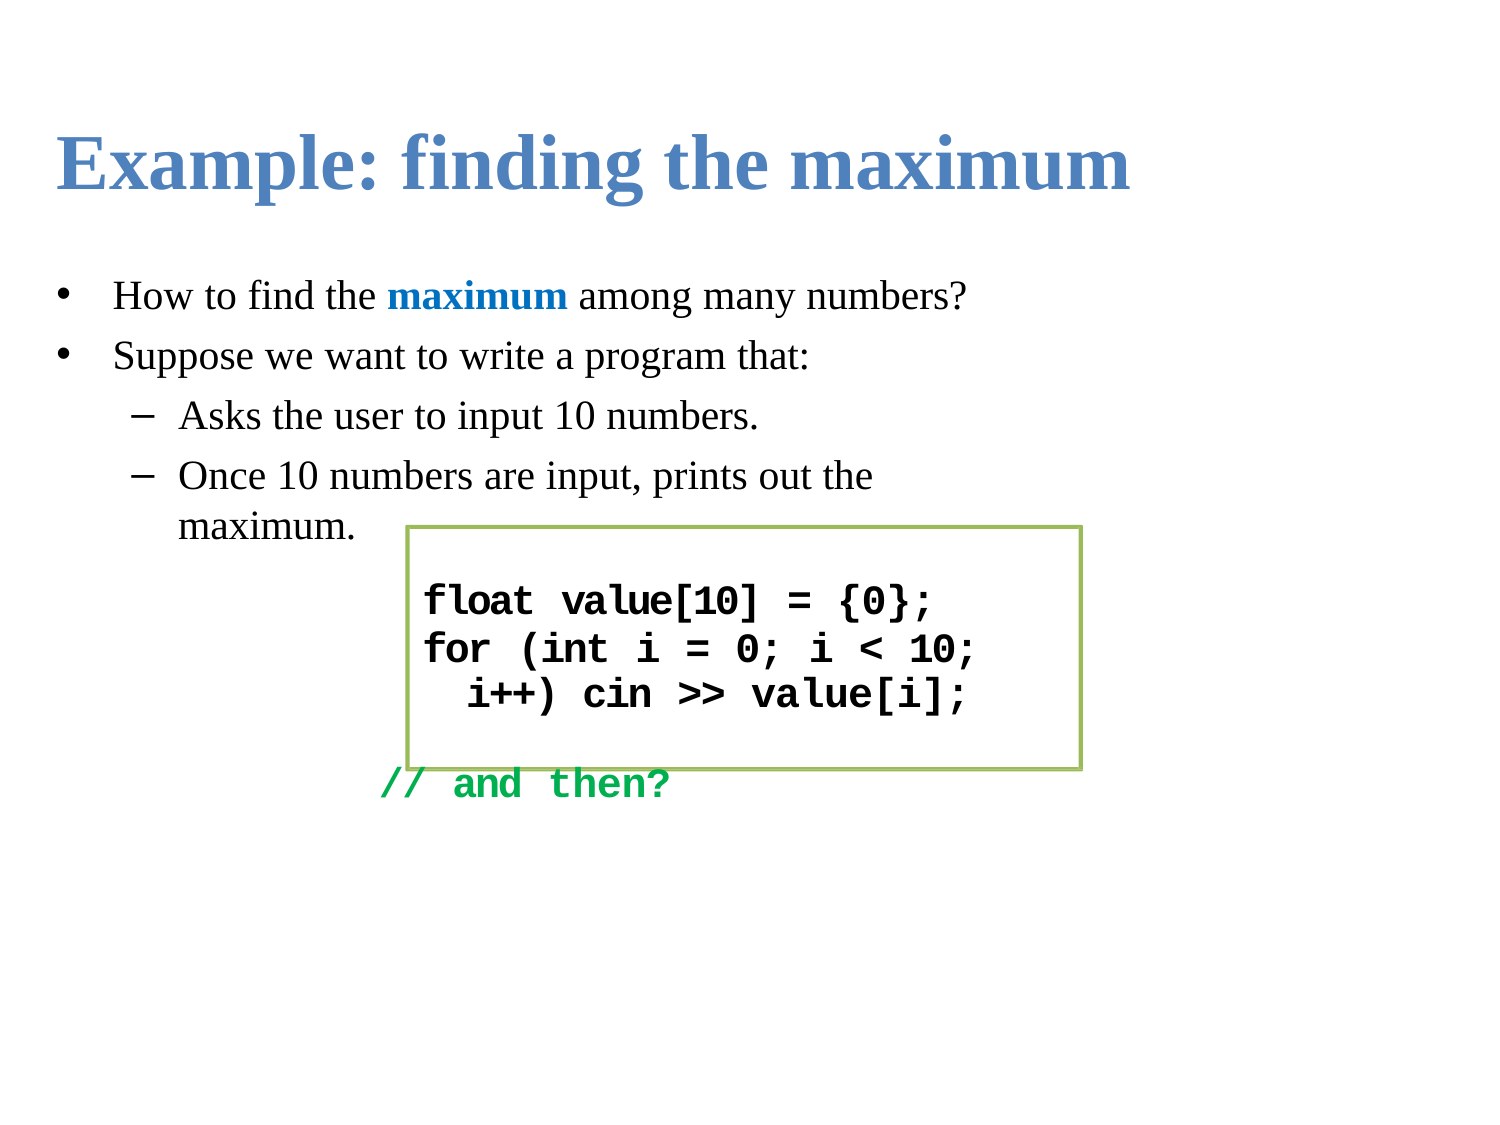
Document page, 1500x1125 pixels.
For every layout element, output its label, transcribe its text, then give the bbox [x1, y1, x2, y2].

text_box Example: finding the maximum [54, 108, 1134, 206]
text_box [0, 524, 1500, 1125]
text_box How to find the maximum among many numbers? Suppose we want to write a program that: Asks the user to input 10 numbers. Once 10 numbers are input, prints out the maximum. float value[10] = {0}; for (int i = 0; i < 10; i++) cin >> value[i]; // and then? [54, 256, 1060, 524]
